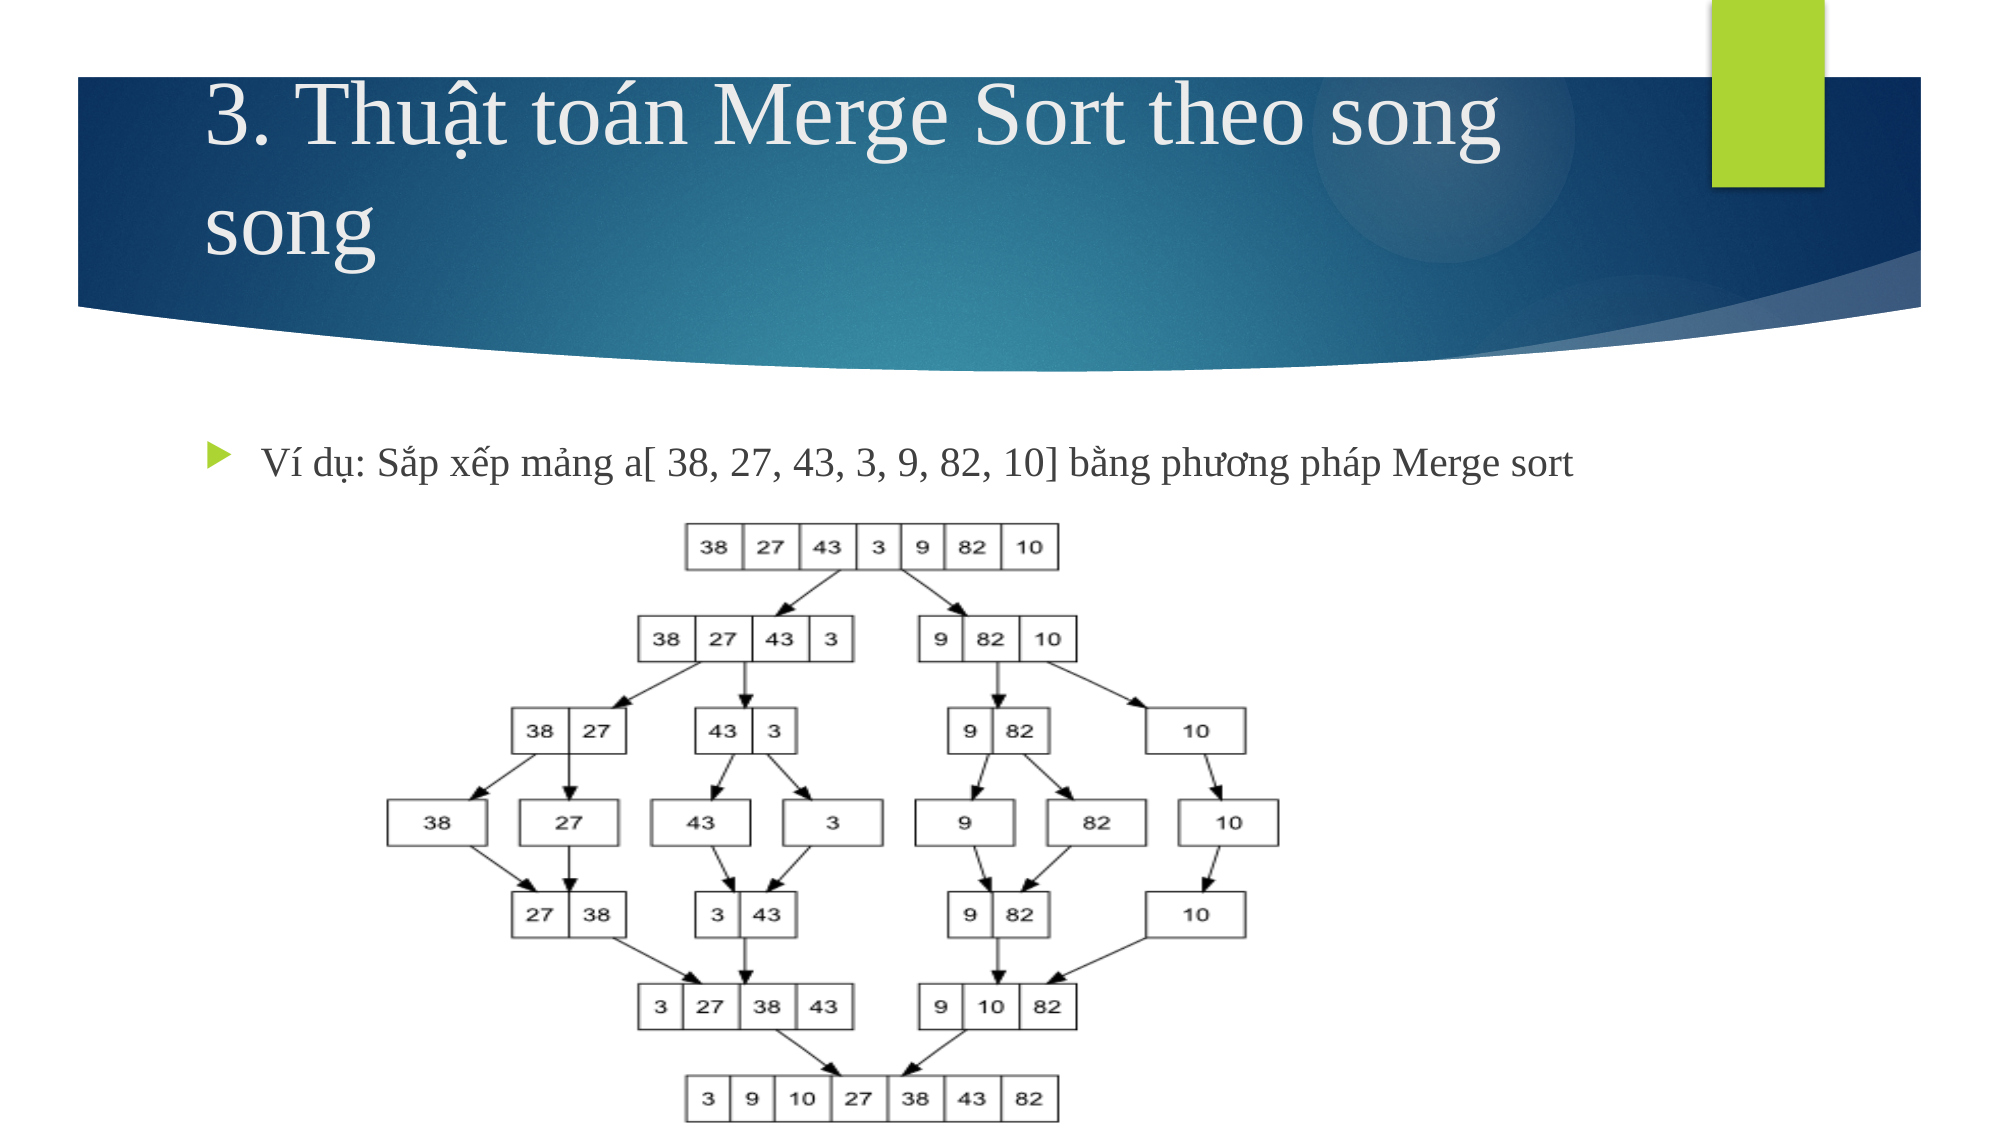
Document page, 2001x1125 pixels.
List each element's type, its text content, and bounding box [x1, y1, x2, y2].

list Ví dụ: Sắp xếp mảng a[ 38, 27, 43, 3, 9, 82, 10] bằng phương pháp Merge sort [189, 427, 1627, 988]
picture [380, 518, 1287, 1125]
title 3. Thuật toán Merge Sort theo song song [189, 159, 1627, 276]
